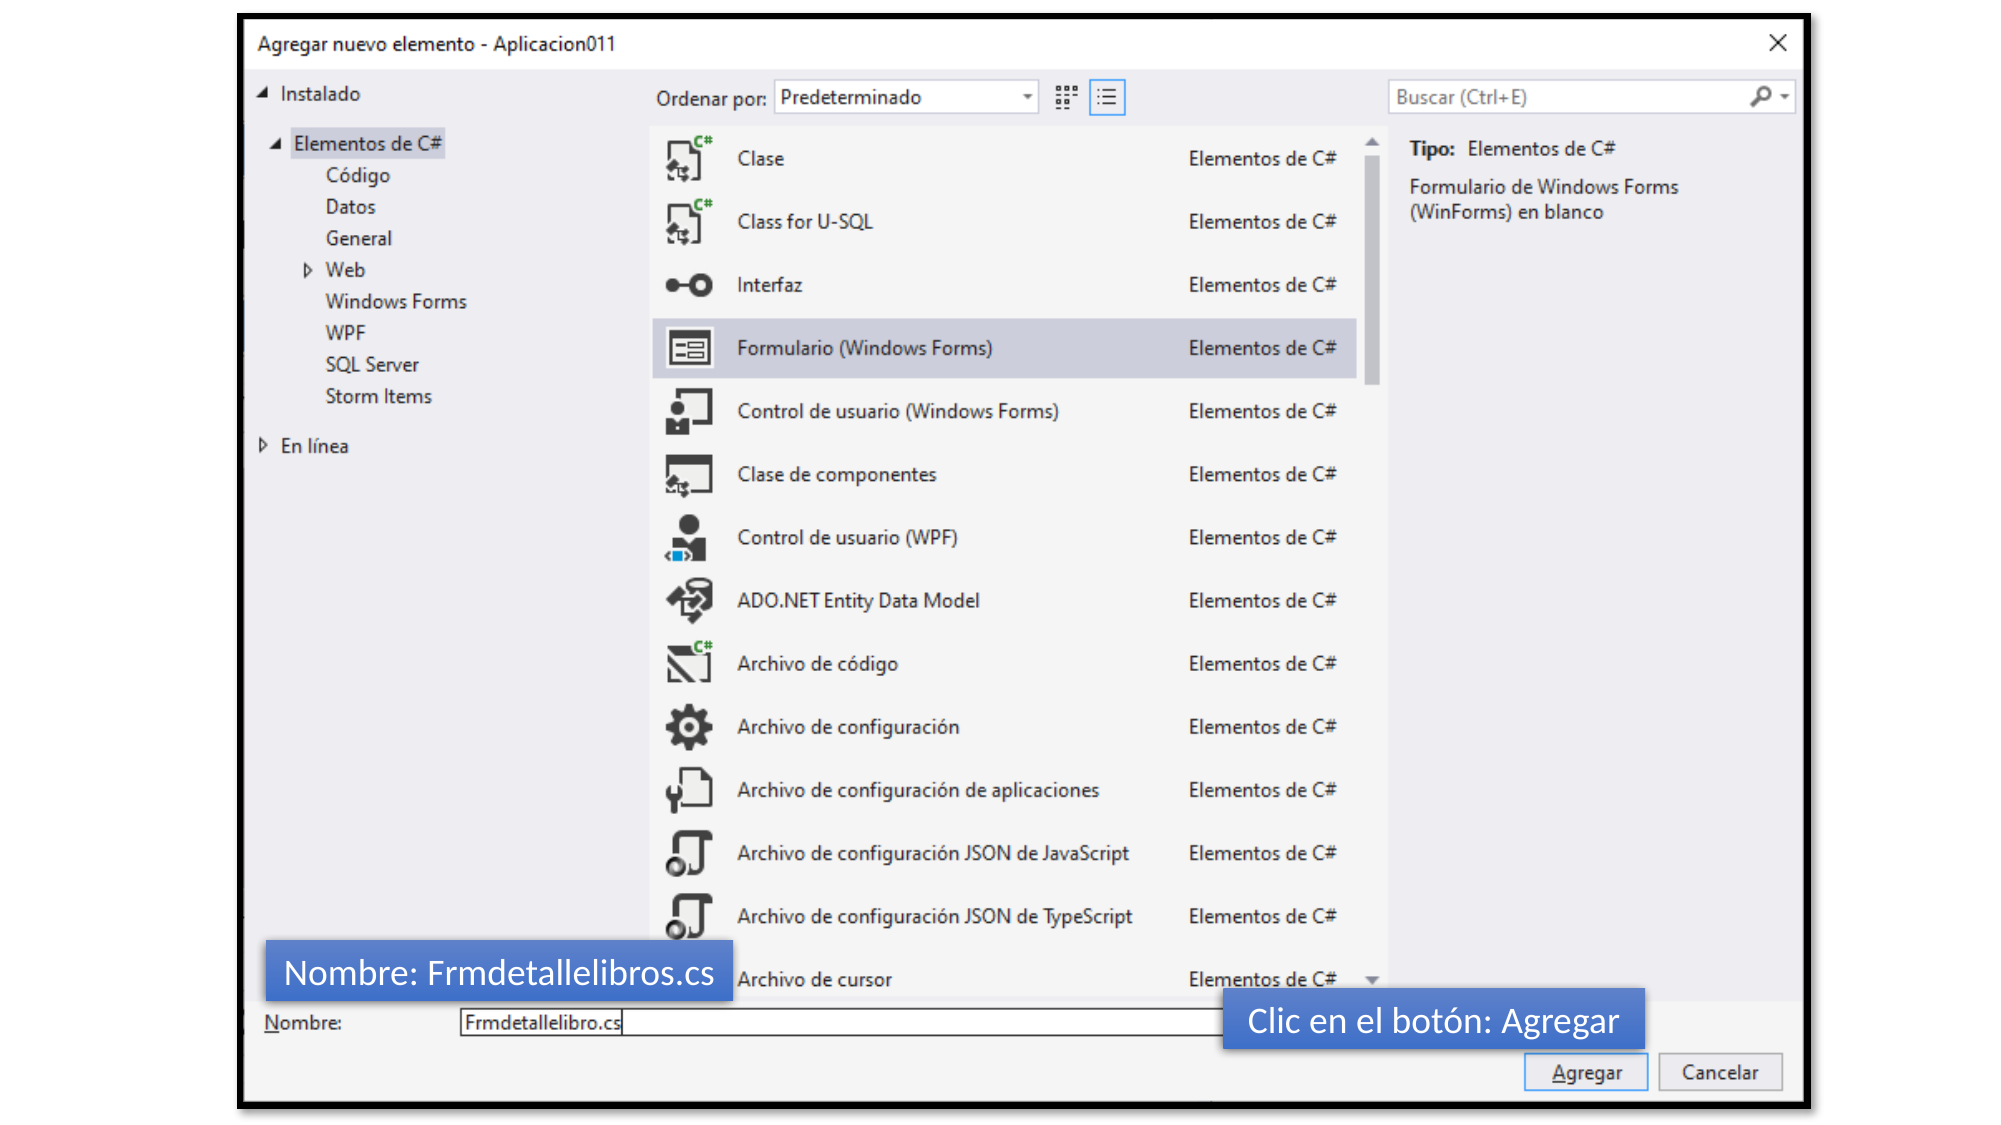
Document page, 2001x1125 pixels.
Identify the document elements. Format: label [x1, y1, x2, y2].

picture [242, 18, 1805, 1103]
